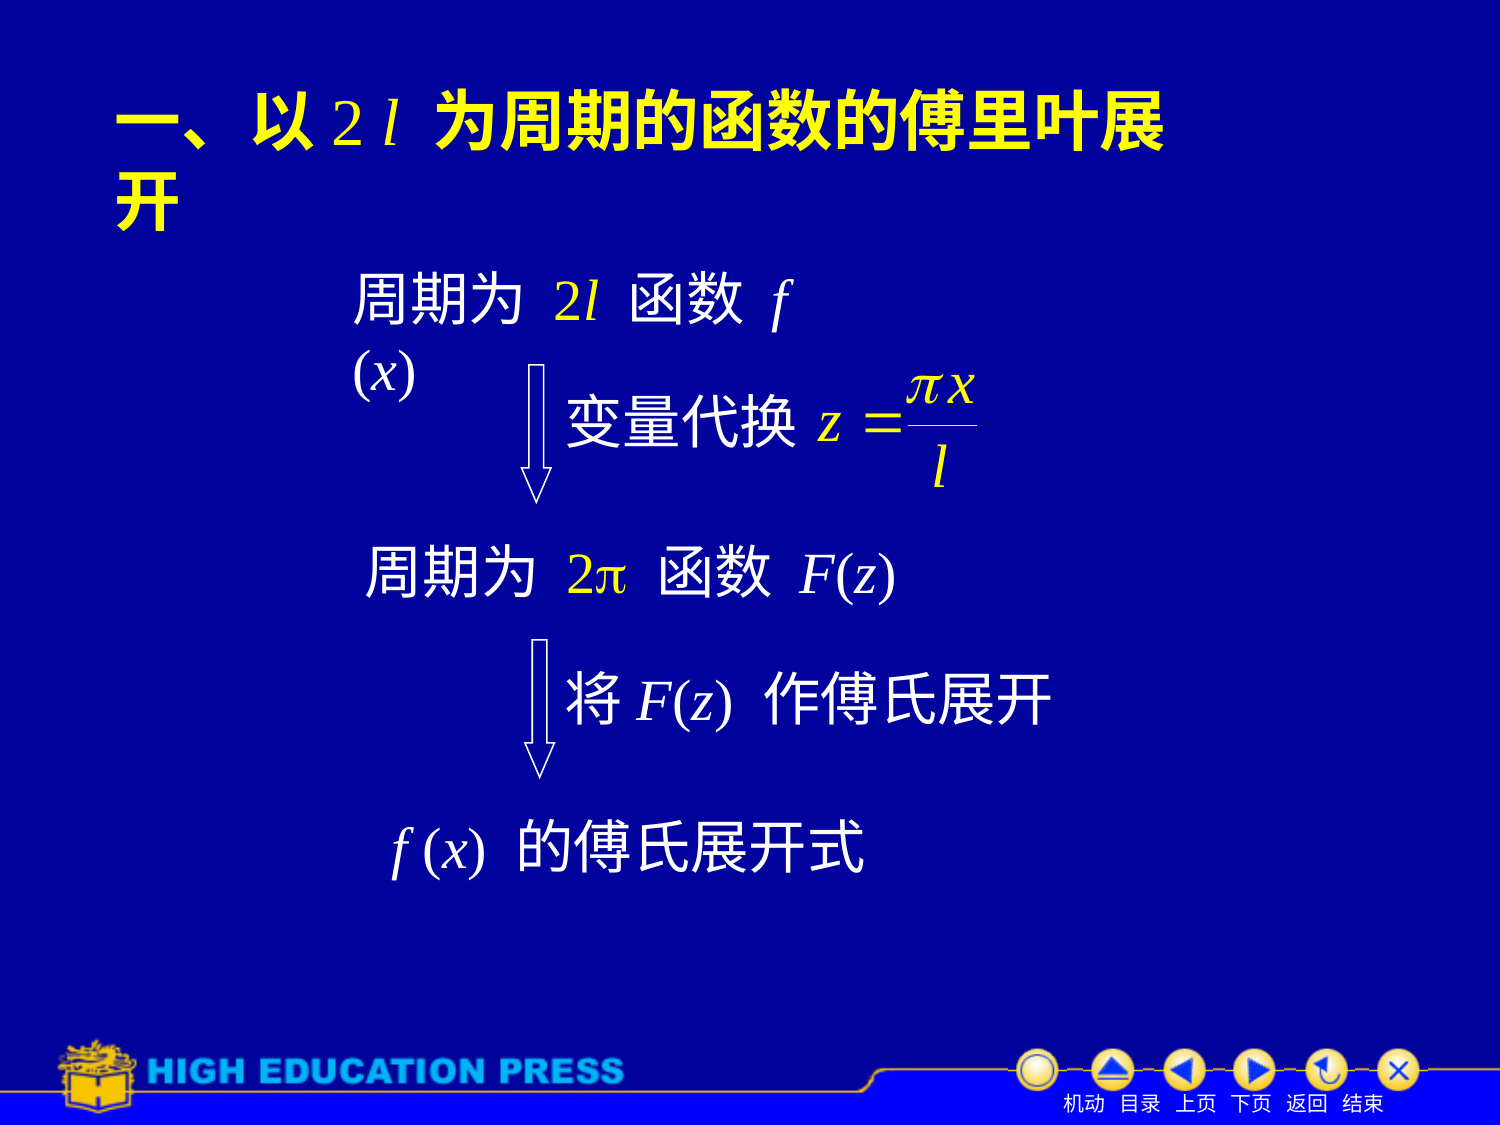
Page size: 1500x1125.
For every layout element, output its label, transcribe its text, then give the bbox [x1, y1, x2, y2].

title 一、以2 l 为周期的函数的傅里叶展开 [99, 102, 1238, 215]
text_box [521, 364, 551, 503]
text_box 周期为 2l 函数 f (x) [337, 254, 875, 410]
text_box 机动 目录 上页 下页 返回 结束 [1049, 1082, 1404, 1123]
text_box 将F(z) 作傅氏展开 [549, 654, 1088, 740]
text_box [524, 639, 555, 778]
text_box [812, 352, 981, 493]
text_box f (x) 的傅氏展开式 [362, 802, 925, 888]
text_box 变量代换 [549, 377, 812, 463]
text_box 周期为 2 函数 F(z) [350, 527, 925, 613]
picture [0, 0, 1500, 1125]
